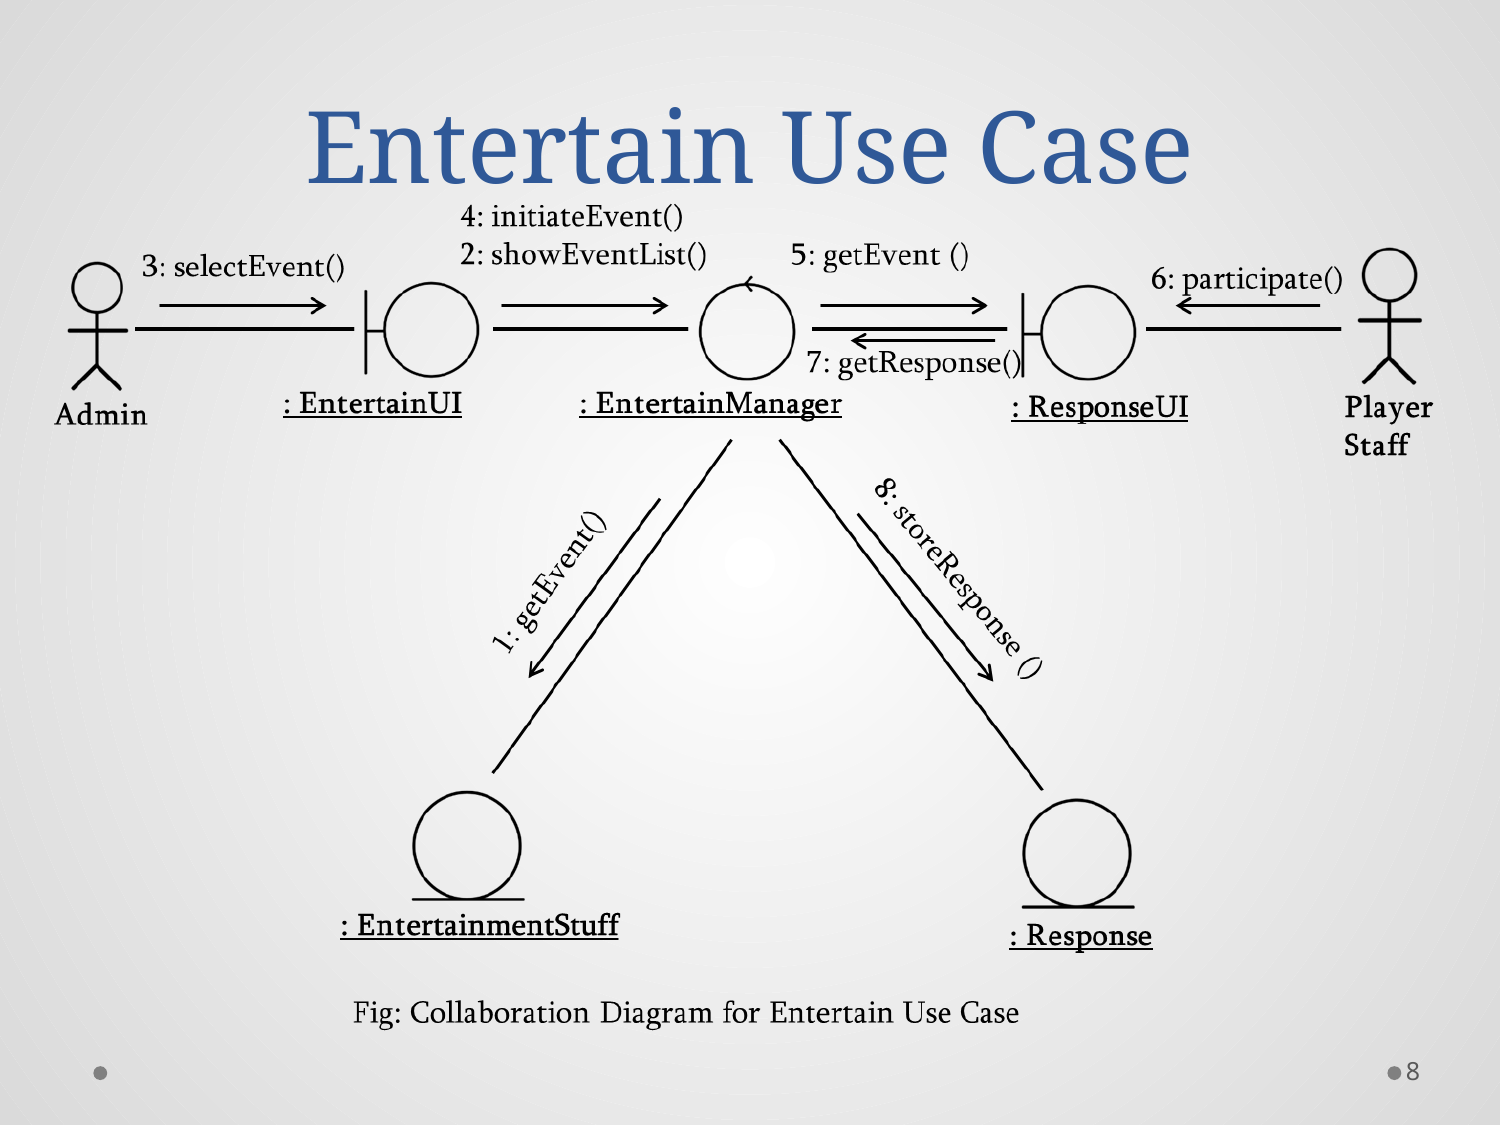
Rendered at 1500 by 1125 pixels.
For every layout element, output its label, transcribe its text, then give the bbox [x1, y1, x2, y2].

picture [33, 185, 1463, 1051]
slide_number 8 [1401, 1042, 1494, 1103]
title Entertain Use Case [75, 0, 1425, 184]
